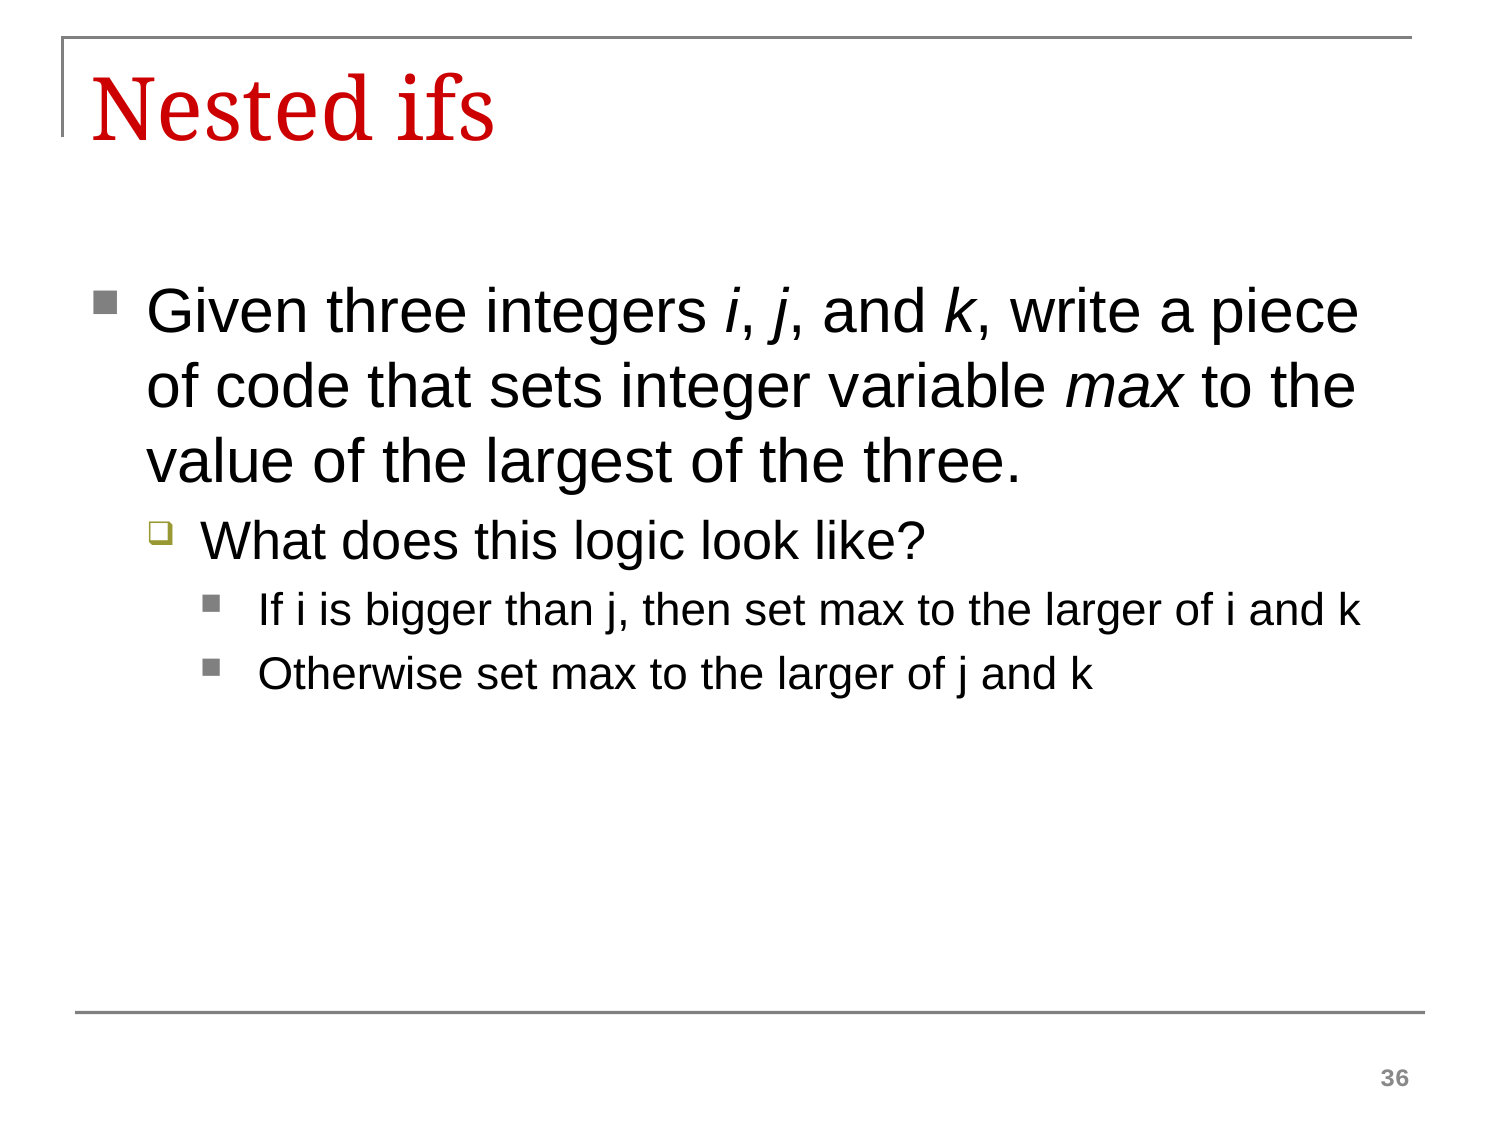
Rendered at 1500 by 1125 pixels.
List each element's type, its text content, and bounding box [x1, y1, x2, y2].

slide_number 36 [1074, 1023, 1426, 1100]
title Nested ifs [74, 45, 1426, 233]
list Given three integers i, j, and k, write a piece of code that sets integer variable max to the value of the largest of the three. What does this logic look like? If i is bigger than j, then set max to the larger of i and k Otherwise set max to the larger of j and k [74, 262, 1426, 1006]
